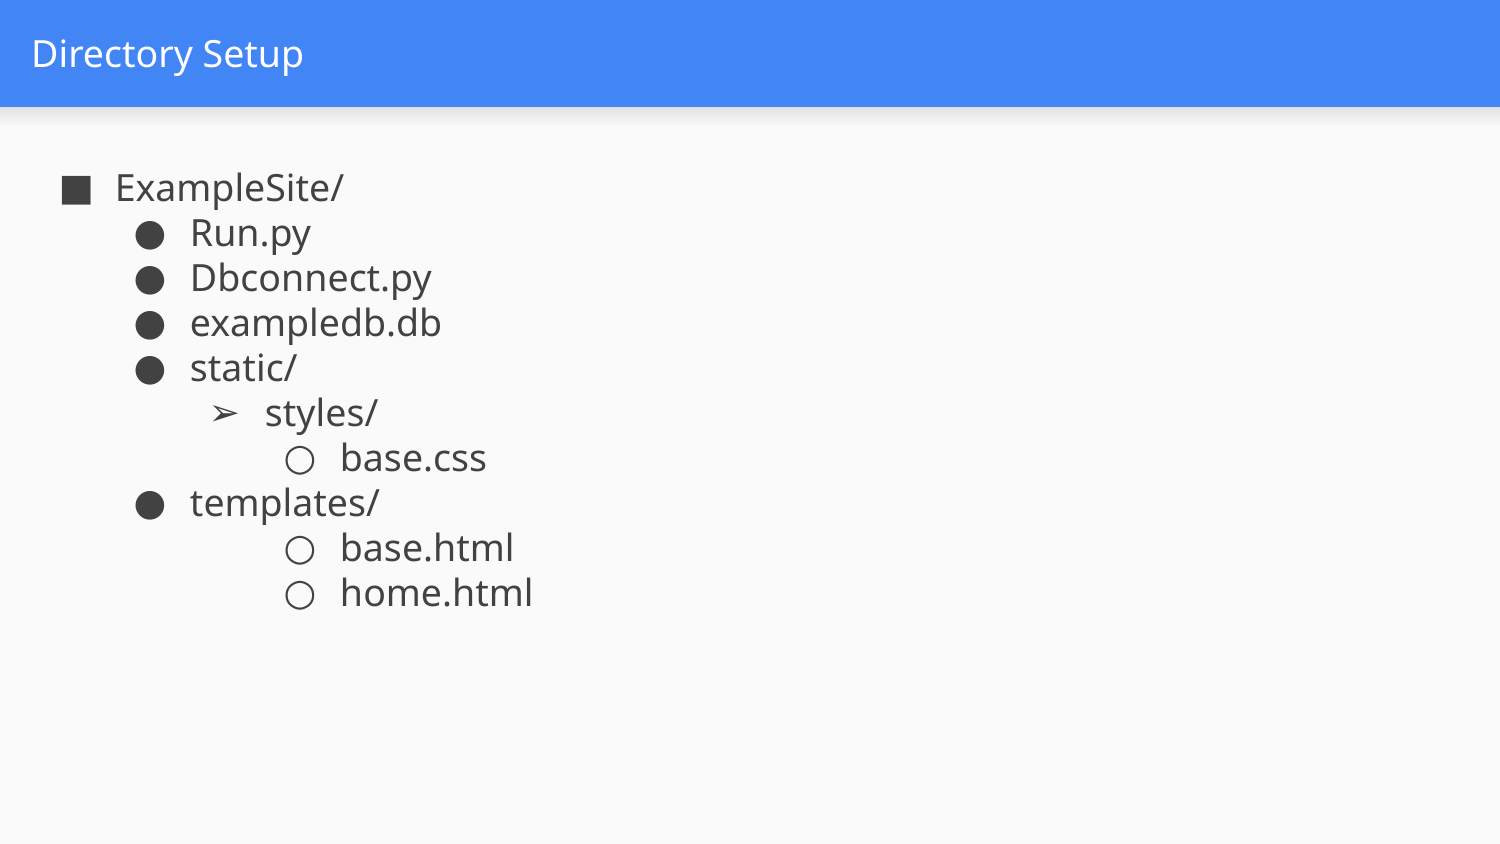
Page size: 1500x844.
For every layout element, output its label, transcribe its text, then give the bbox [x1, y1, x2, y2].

title Directory Setup [16, 2, 1464, 102]
text_box ExampleSite/ Run.py Dbconnect.py exampledb.db static/ styles/ base.css templates/ base.html home.html [24, 148, 1073, 779]
